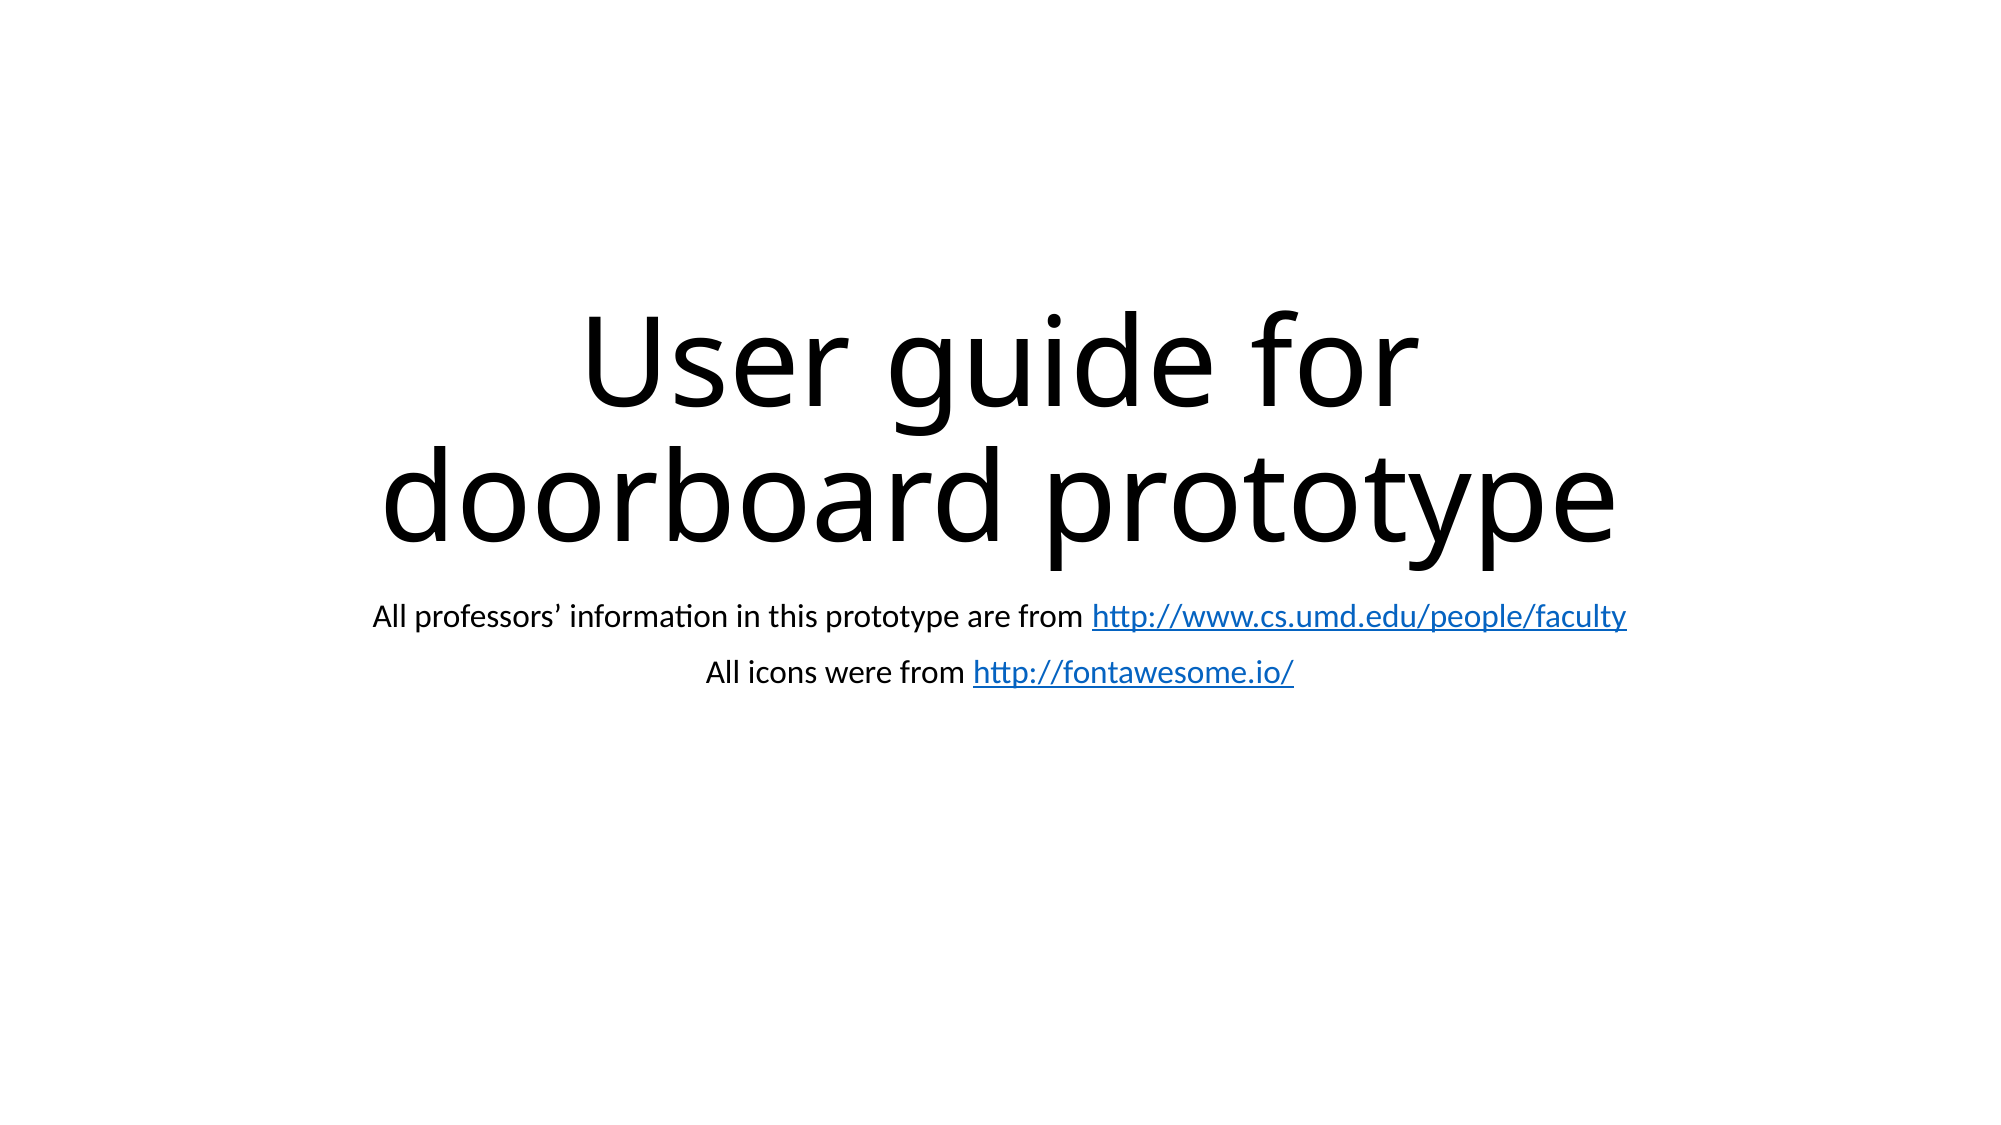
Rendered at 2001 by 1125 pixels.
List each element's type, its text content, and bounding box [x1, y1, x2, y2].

subtitle All professors’ information in this prototype are from http://www.cs.umd.edu/people/faculty All icons were from http://fontawesome.io/ [249, 590, 1750, 863]
title User guide for doorboard prototype [249, 184, 1750, 576]
